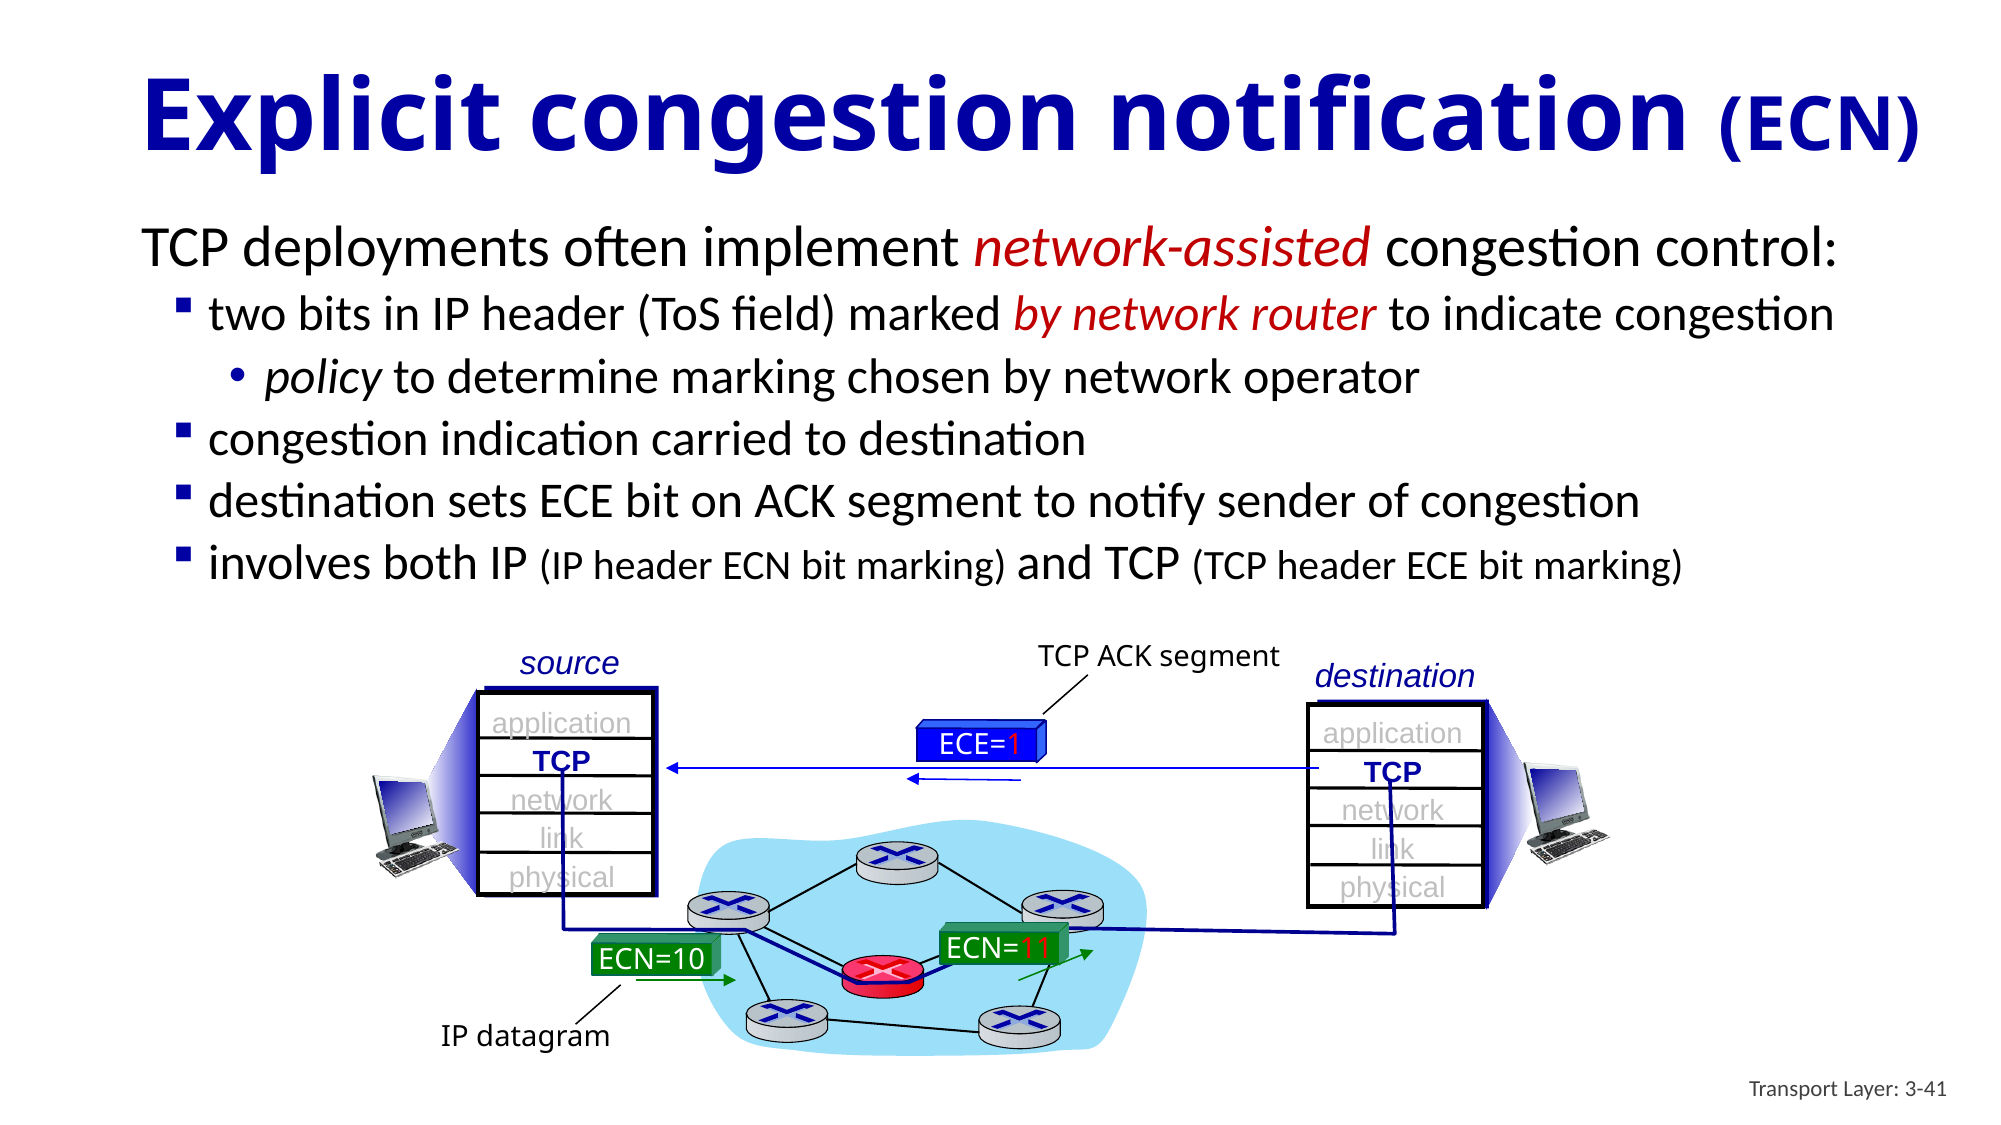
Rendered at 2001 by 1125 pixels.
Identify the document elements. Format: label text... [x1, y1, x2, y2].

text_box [430, 984, 622, 1061]
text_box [369, 633, 1631, 1057]
text_box TCP deployments often implement network-assisted congestion control: two bits in IP header (ToS field) marked by network router to indicate congestion policy to determine marking chosen by network operator congestion indication carried to destination destination sets ECE bit on ACK segment to notify sender of congestion involves both IP (IP header ECN bit marking) and TCP (TCP header ECE bit marking) [118, 208, 1952, 639]
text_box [529, 932, 775, 984]
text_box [876, 921, 1122, 981]
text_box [665, 717, 1320, 781]
slide_number Transport Layer: 3-41 [1512, 1056, 1963, 1117]
title Explicit congestion notification (ECN) [124, 44, 1994, 192]
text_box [1026, 629, 1293, 715]
